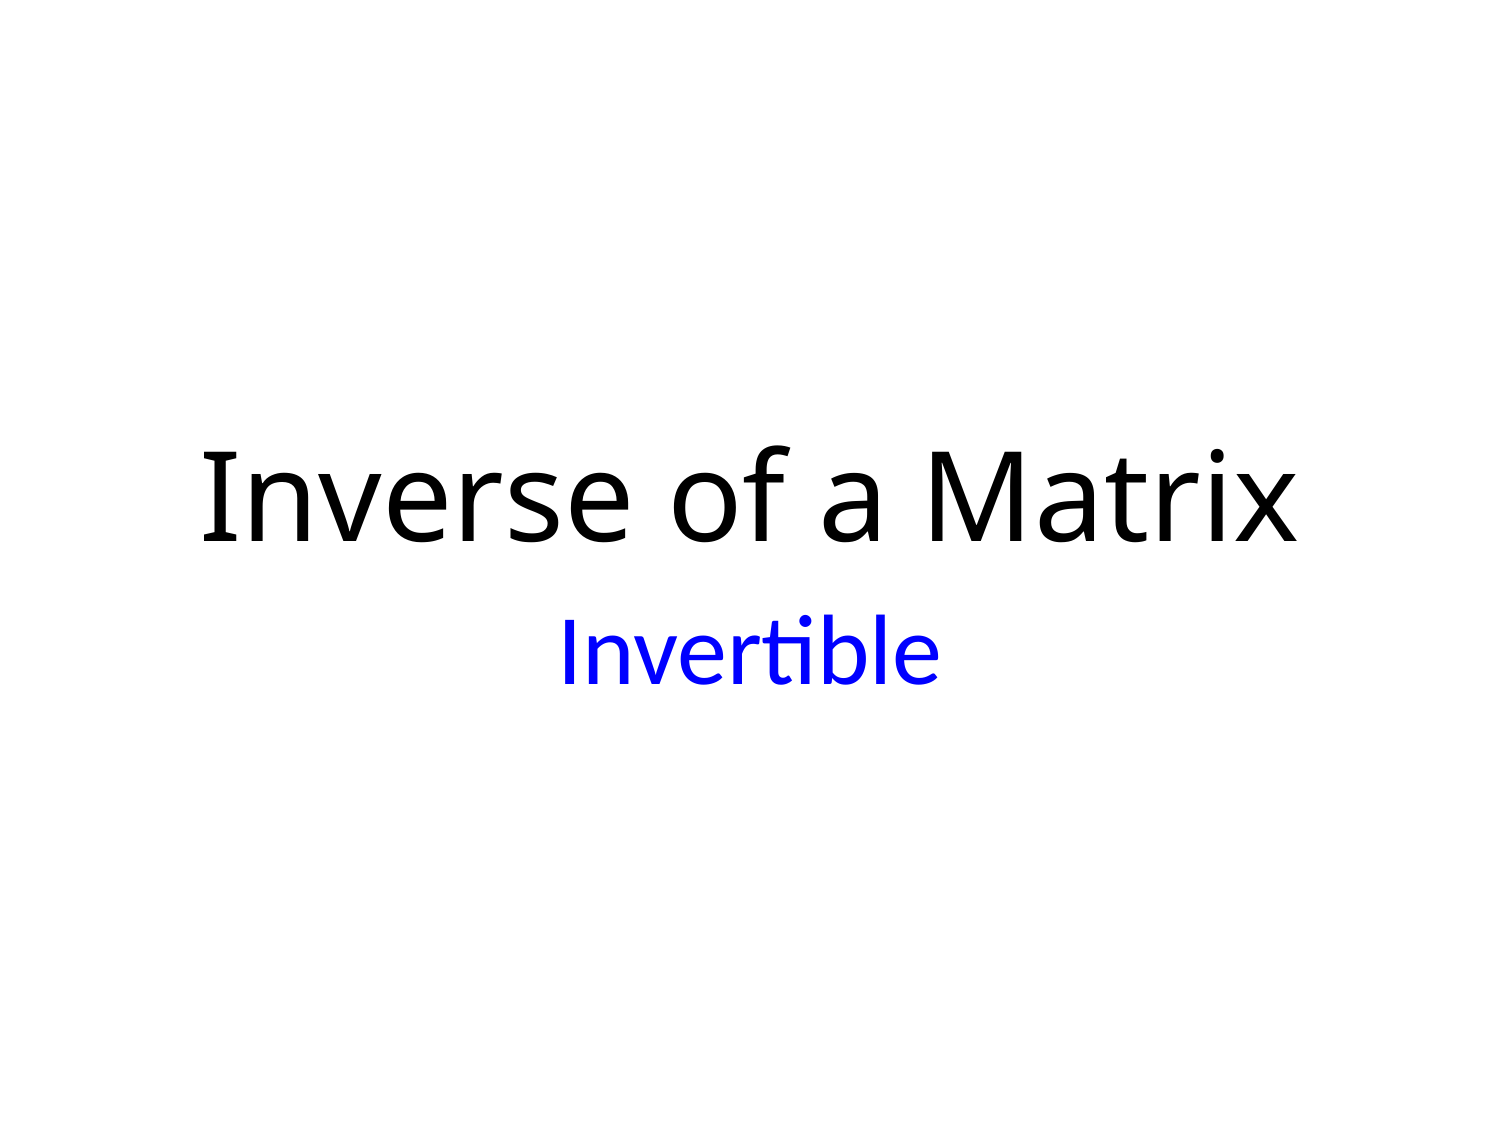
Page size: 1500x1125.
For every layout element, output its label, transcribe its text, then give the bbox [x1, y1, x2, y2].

title Inverse of a Matrix [112, 184, 1388, 576]
subtitle Invertible [187, 590, 1313, 863]
